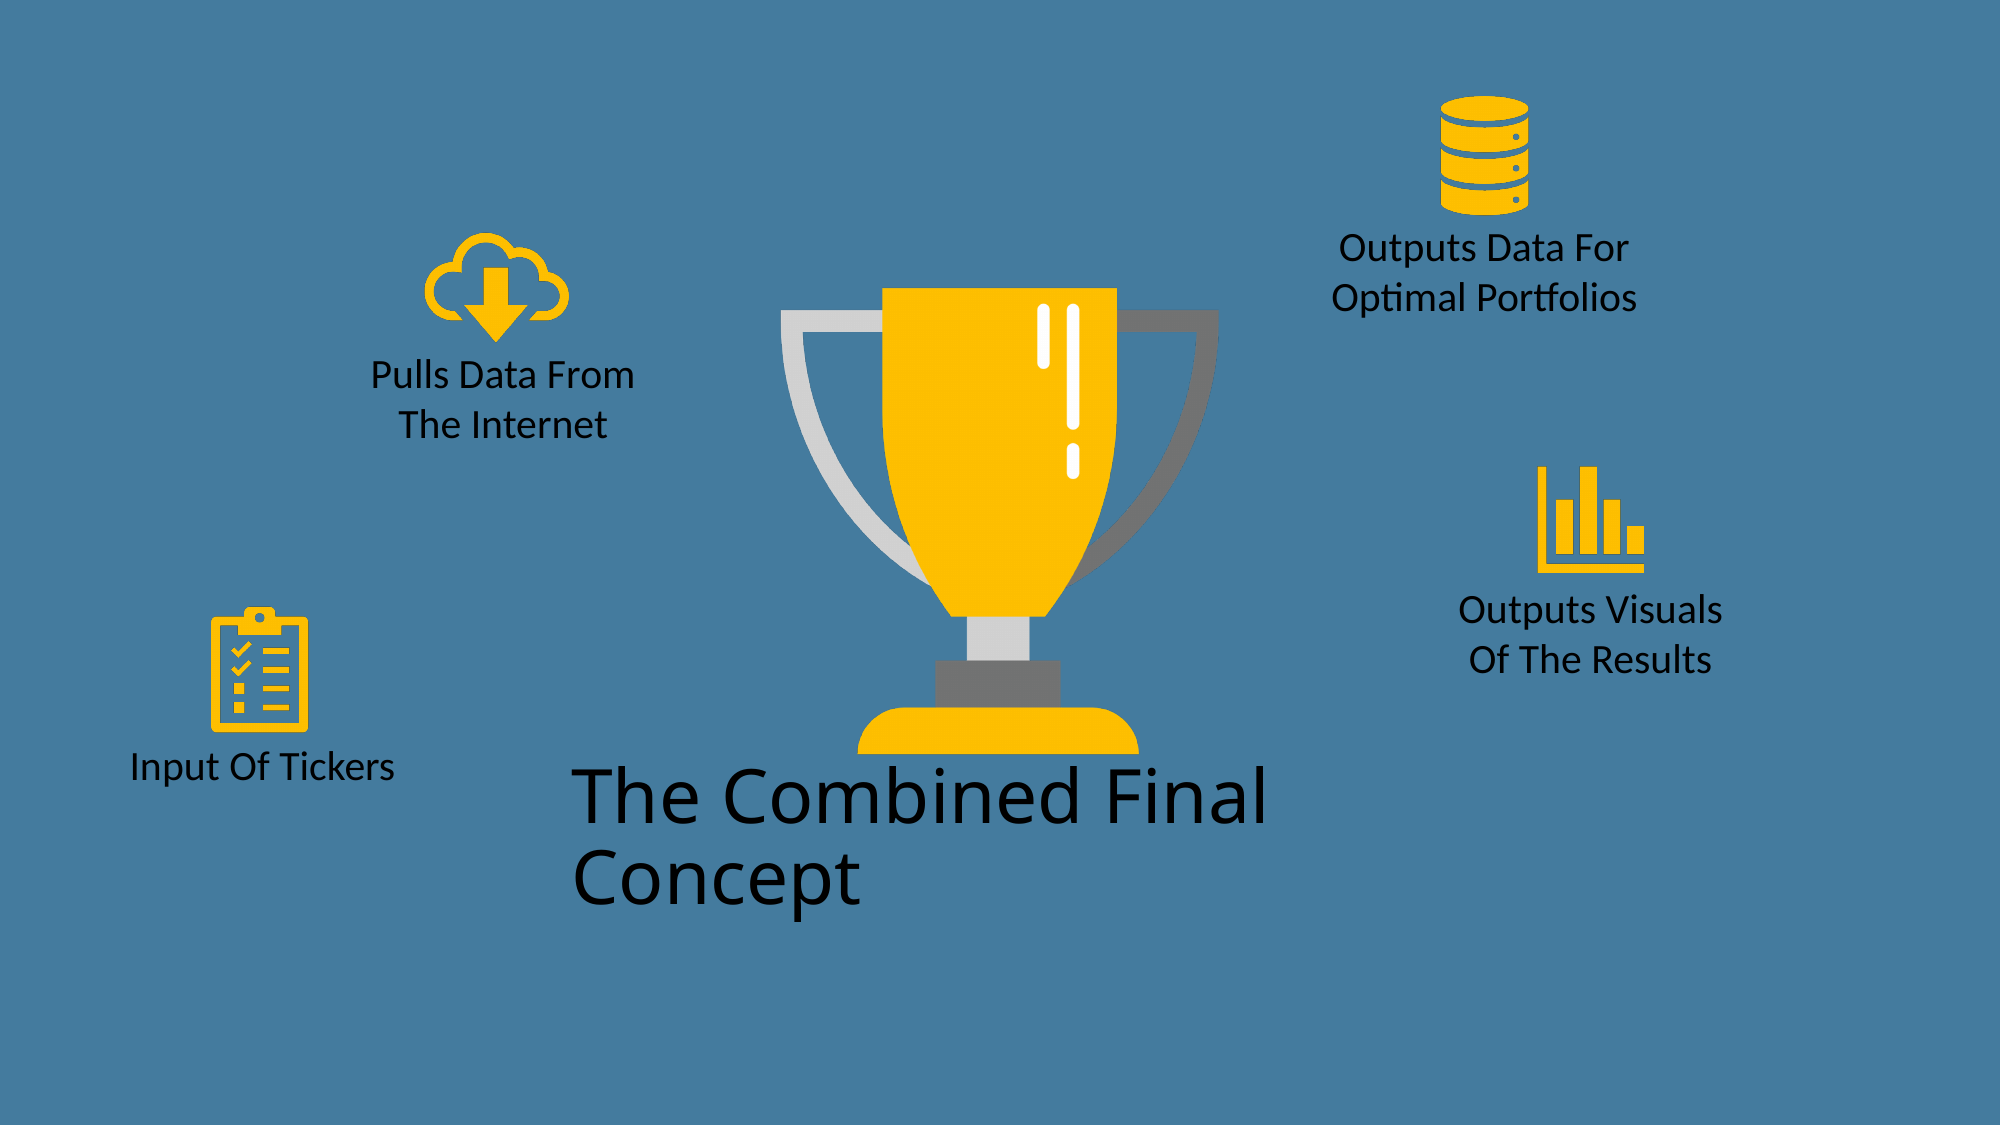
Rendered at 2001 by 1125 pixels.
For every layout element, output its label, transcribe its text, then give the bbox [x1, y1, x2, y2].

picture [421, 212, 572, 363]
text_box Pulls Data From The Internet [334, 339, 624, 455]
picture [1515, 444, 1666, 595]
text_box Outputs Visuals Of The Results [1421, 574, 1760, 690]
picture [624, 144, 1375, 895]
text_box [93, 594, 432, 797]
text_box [1274, 80, 1694, 329]
title The Combined Final Concept [556, 731, 1494, 949]
